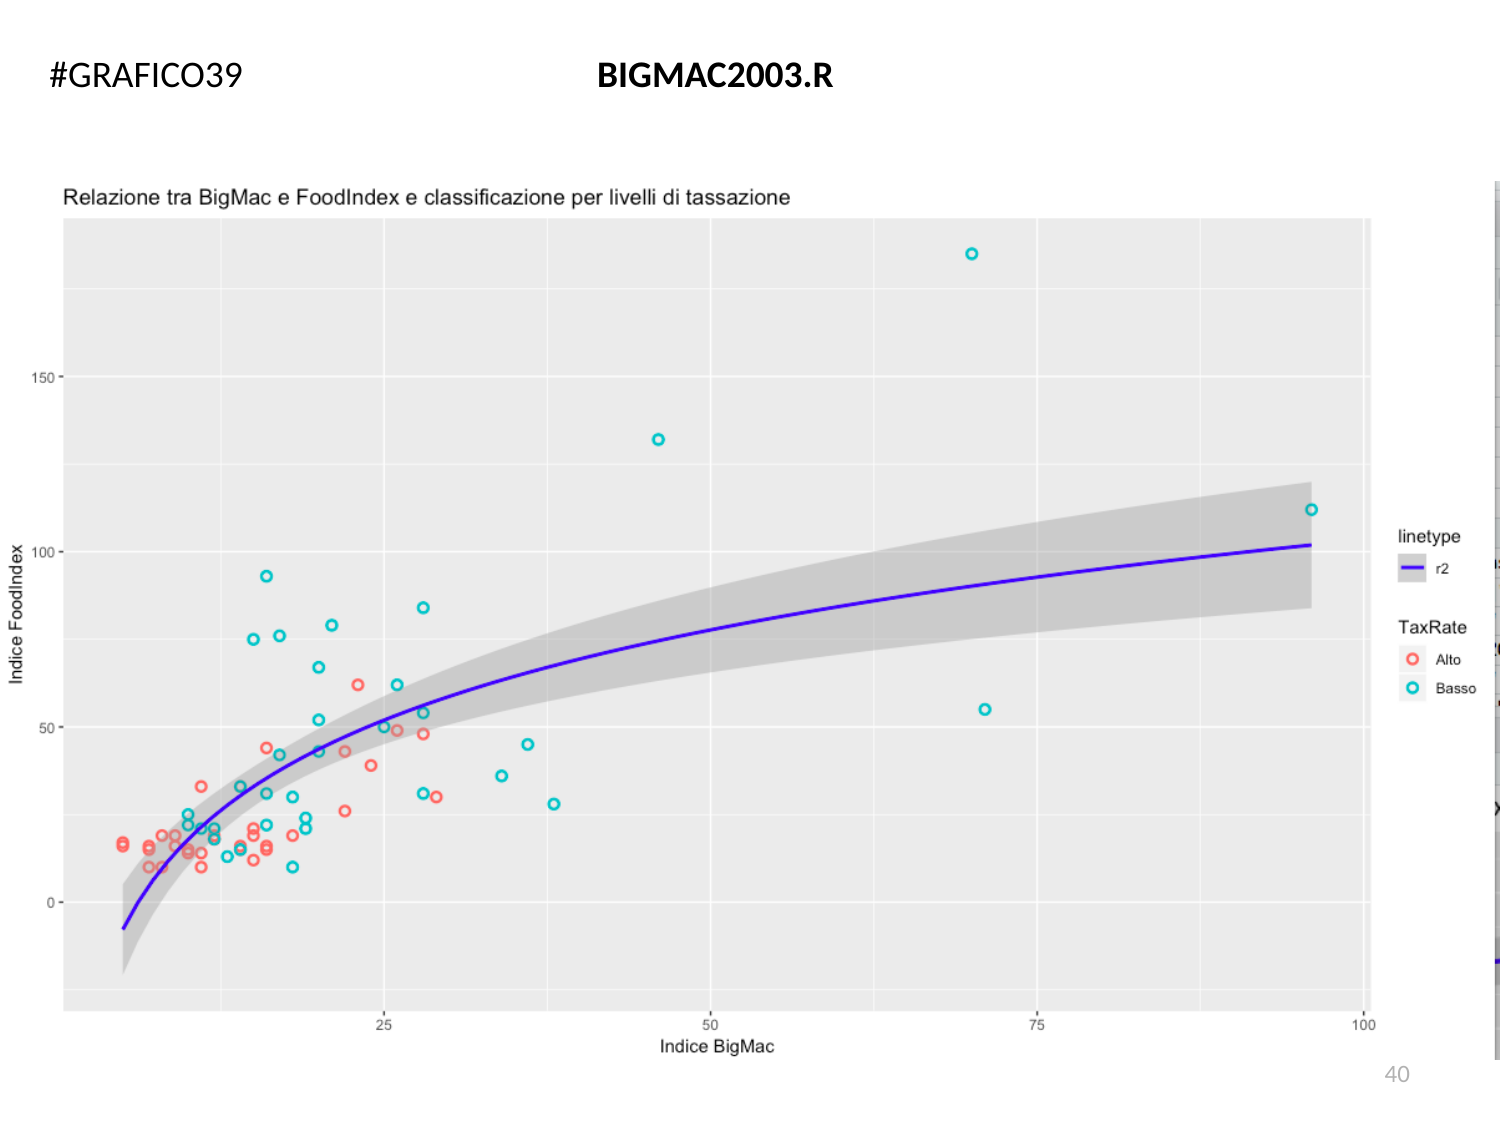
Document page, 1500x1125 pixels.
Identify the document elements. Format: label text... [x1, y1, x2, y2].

text_box BIGMAC2003.R [582, 42, 849, 103]
slide_number 40 [1074, 1069, 1425, 1103]
picture [0, 181, 1500, 1061]
text_box #GRAFICO39 [34, 42, 259, 103]
